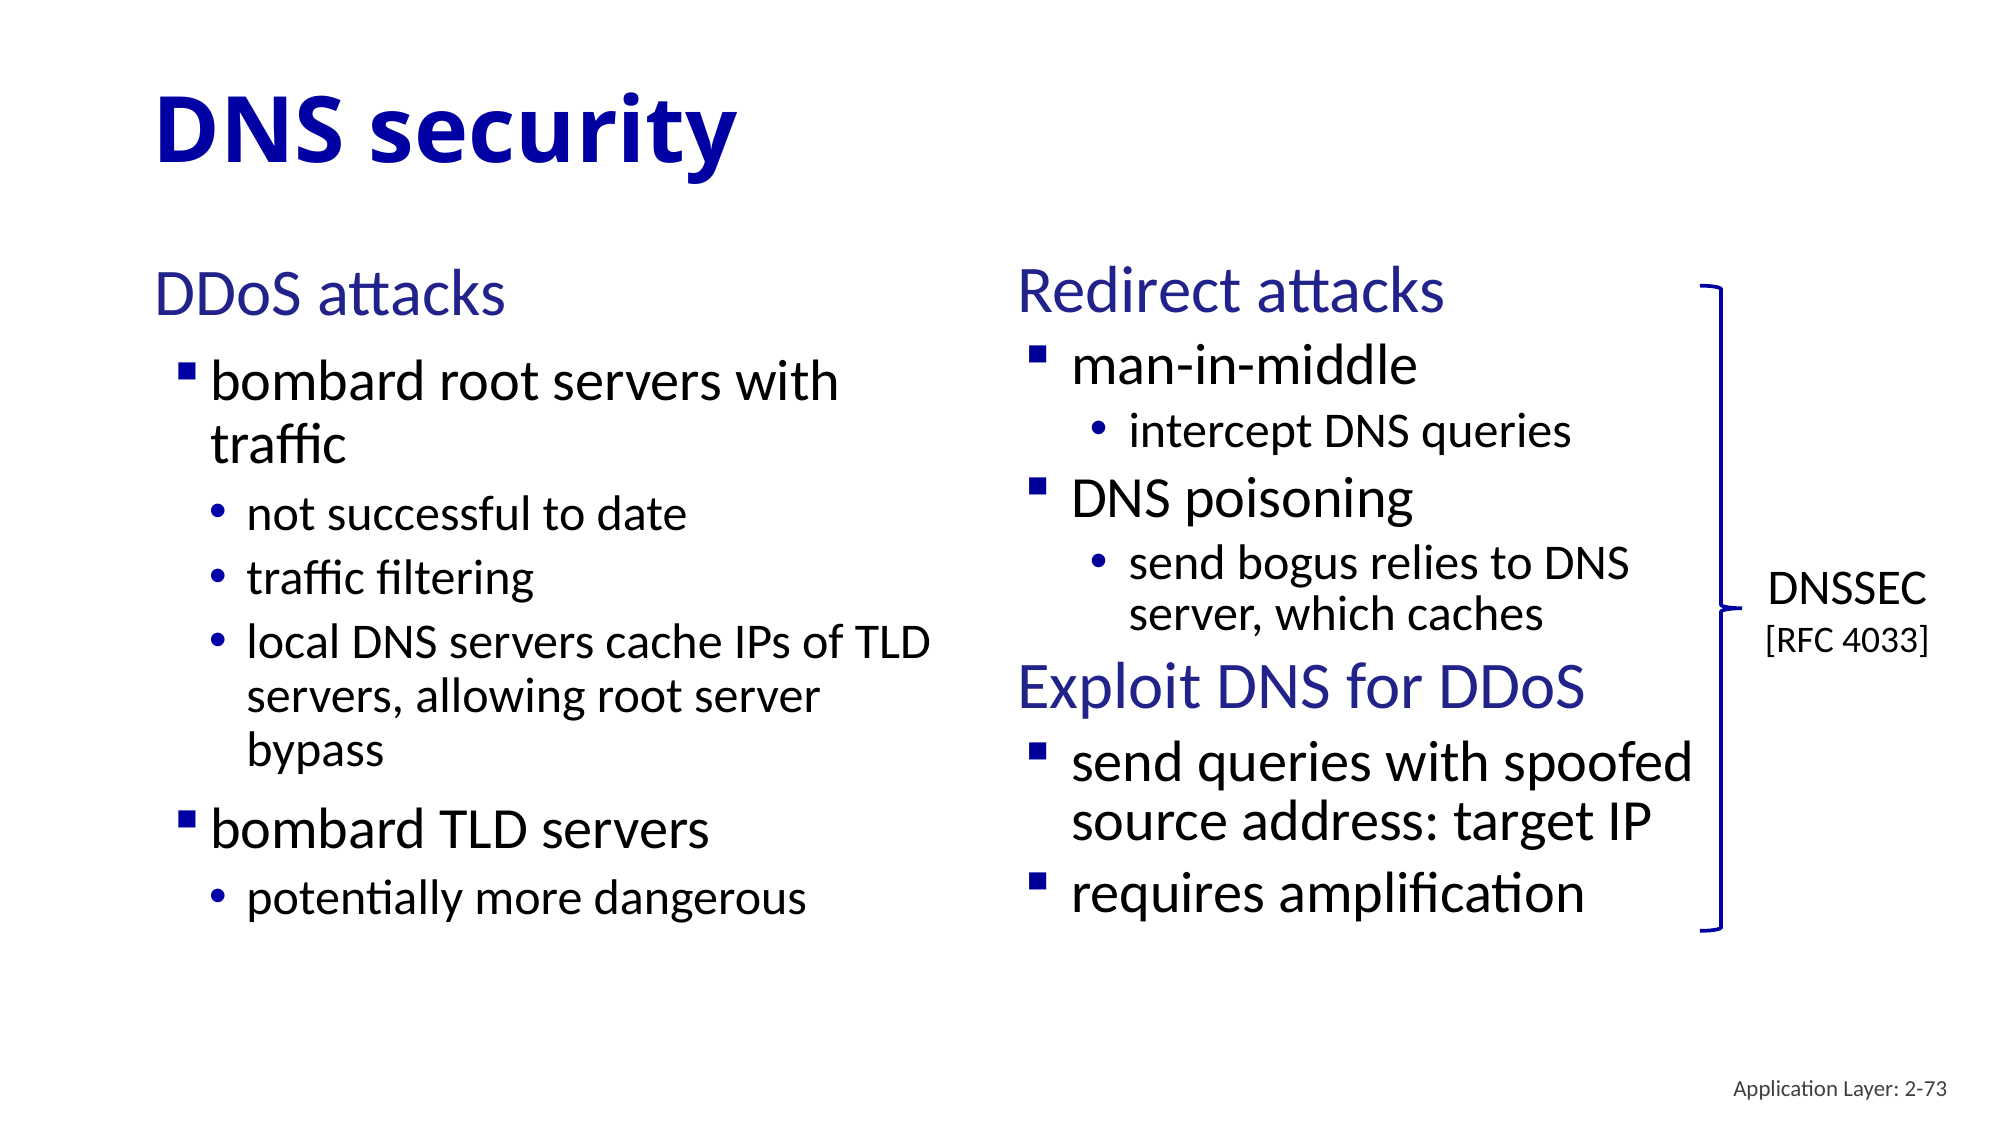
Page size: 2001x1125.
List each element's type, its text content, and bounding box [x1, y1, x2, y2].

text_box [1699, 285, 1958, 931]
text_box Redirect attacks man-in-middle intercept DNS queries DNS poisoning send bogus relies to DNS server, which caches Exploit DNS for DDoS send queries with spoofed source address: target IP requires amplification [999, 250, 1781, 1013]
slide_number Application Layer: 2-73 [1512, 1056, 1963, 1117]
title DNS security [137, 59, 1863, 207]
text_box DDoS attacks bombard root servers with traffic not successful to date traffic filtering local DNS servers cache IPs of TLD servers, allowing root server bypass bombard TLD servers potentially more dangerous [137, 250, 962, 1013]
